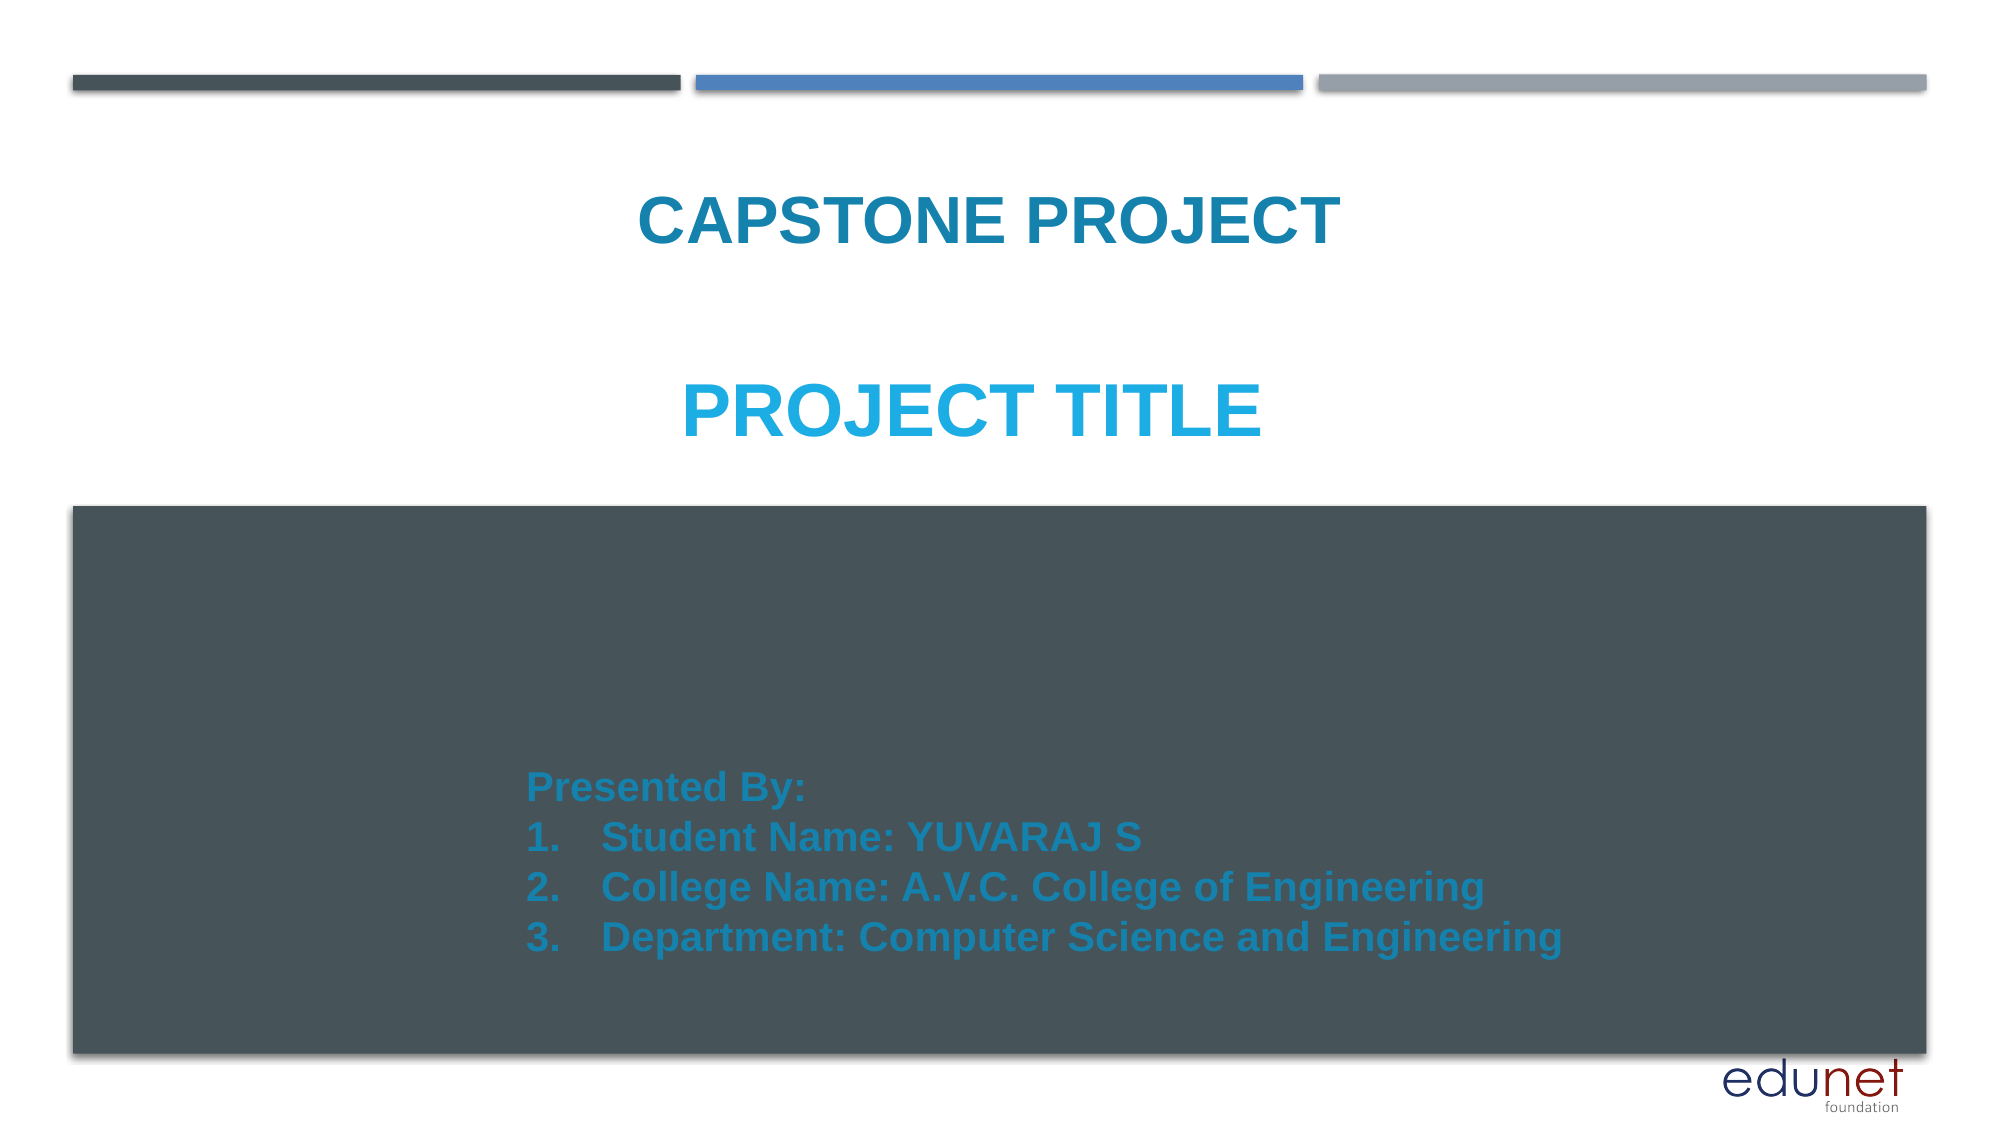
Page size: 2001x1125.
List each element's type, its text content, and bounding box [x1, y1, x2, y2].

picture [1719, 1056, 1905, 1116]
text_box Presented By: Student Name: YUVARAJ S College Name: A.V.C. College of Engineering Department: Computer Science and Engineering [511, 752, 1821, 968]
text_box PROJECT TITLE [222, 298, 1723, 459]
text_box CAPSTONE PROJECT [0, 169, 2000, 265]
